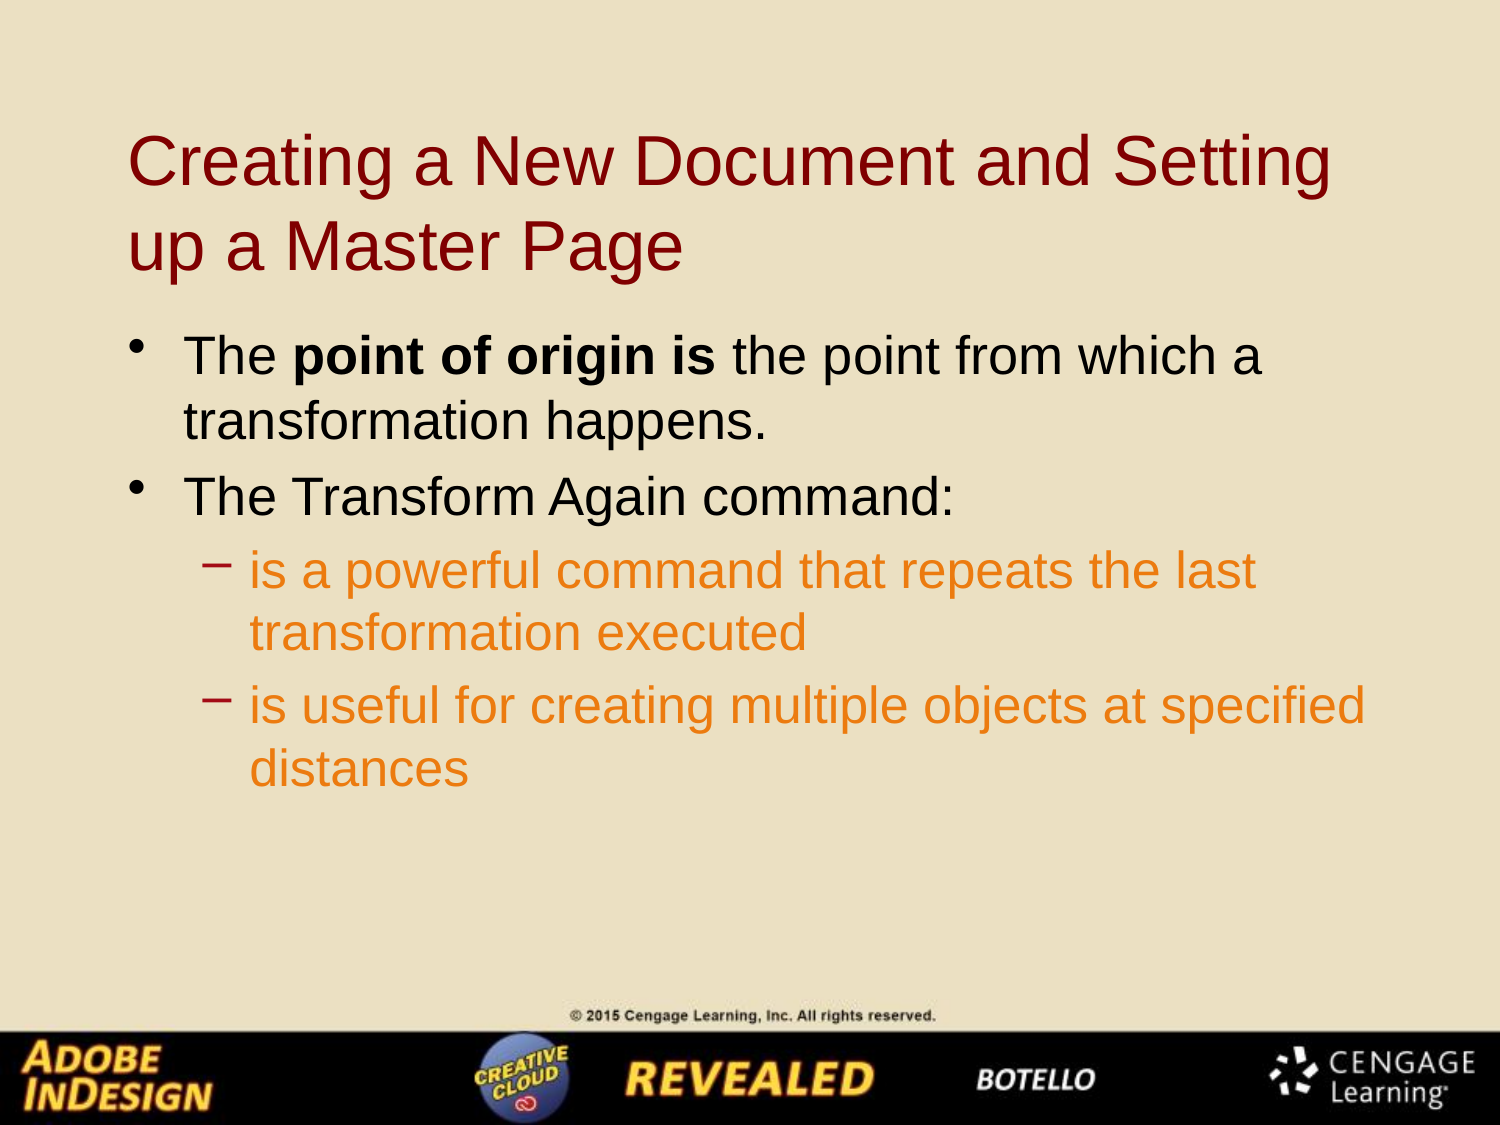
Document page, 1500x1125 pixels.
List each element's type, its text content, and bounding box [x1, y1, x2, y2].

title Creating a New Document and Setting up a Master Page [112, 99, 1388, 300]
picture [0, 0, 1500, 1125]
list The point of origin is the point from which a transformation happens. The Transform Again command: is a powerful command that repeats the last transformation executed is useful for creating multiple objects at specified distances [112, 312, 1388, 1000]
